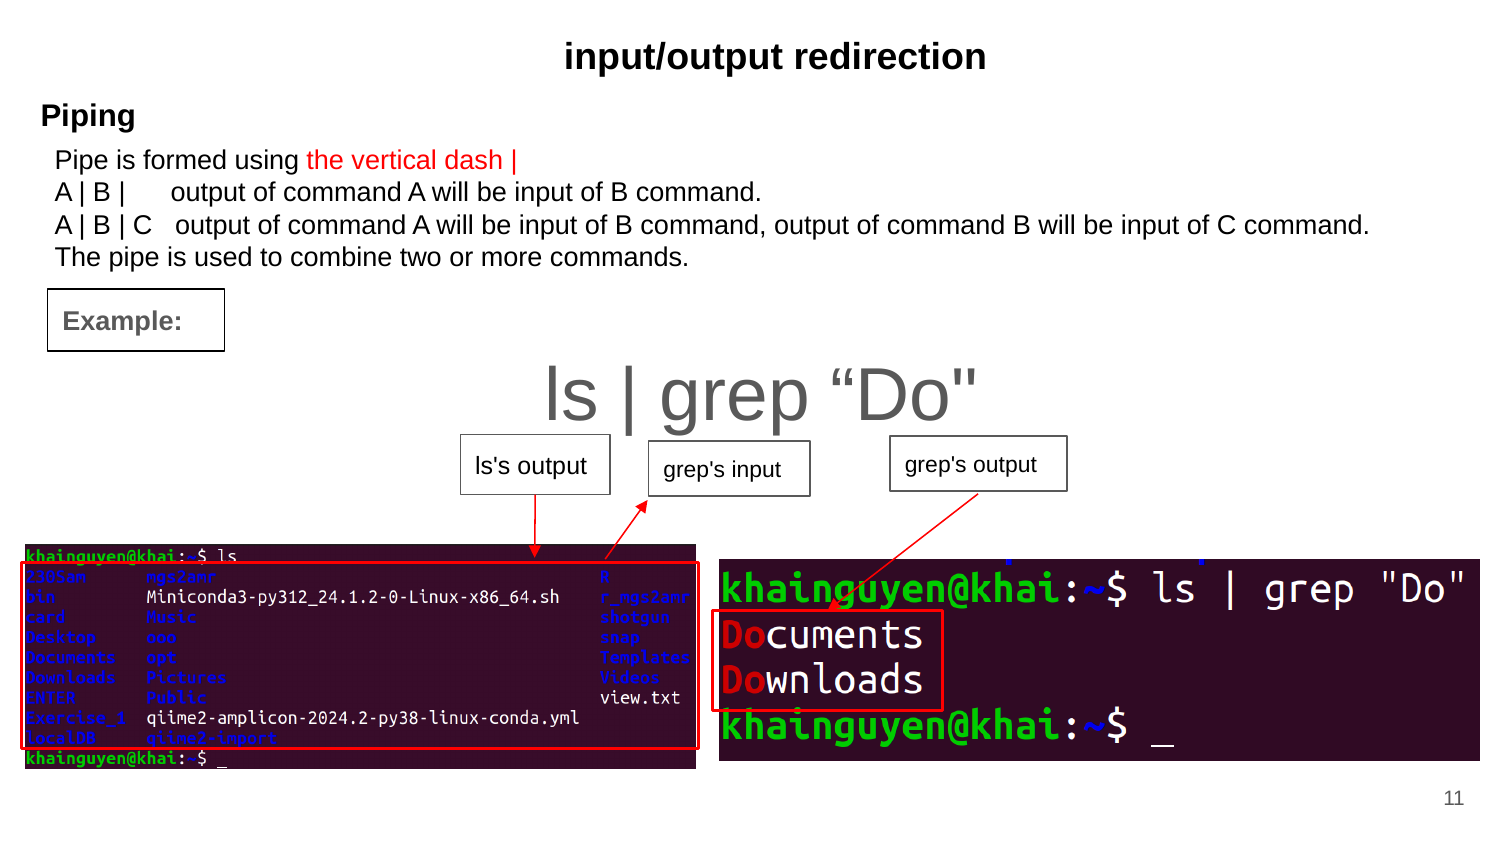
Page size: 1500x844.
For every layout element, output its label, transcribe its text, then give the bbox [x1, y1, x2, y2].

text_box Pipe is formed using the vertical dash | A | B | output of command A will be input of B command. A | B | C output of command A will be input of B command, output of command B will be input of C command. The pipe is used to combine two or more commands. [39, 127, 1461, 288]
text_box input/output redirection [510, 17, 1042, 93]
picture [25, 544, 696, 770]
text_box Example: [47, 288, 225, 352]
text_box ls's output [460, 434, 611, 495]
slide_number ‹#› [1389, 768, 1480, 830]
picture [719, 559, 1481, 762]
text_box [604, 499, 648, 560]
text_box grep's input [648, 441, 810, 497]
text_box Piping [25, 80, 188, 148]
text_box grep's output [889, 435, 1067, 491]
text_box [827, 493, 979, 611]
text_box ls | grep “Do" [471, 330, 1052, 451]
